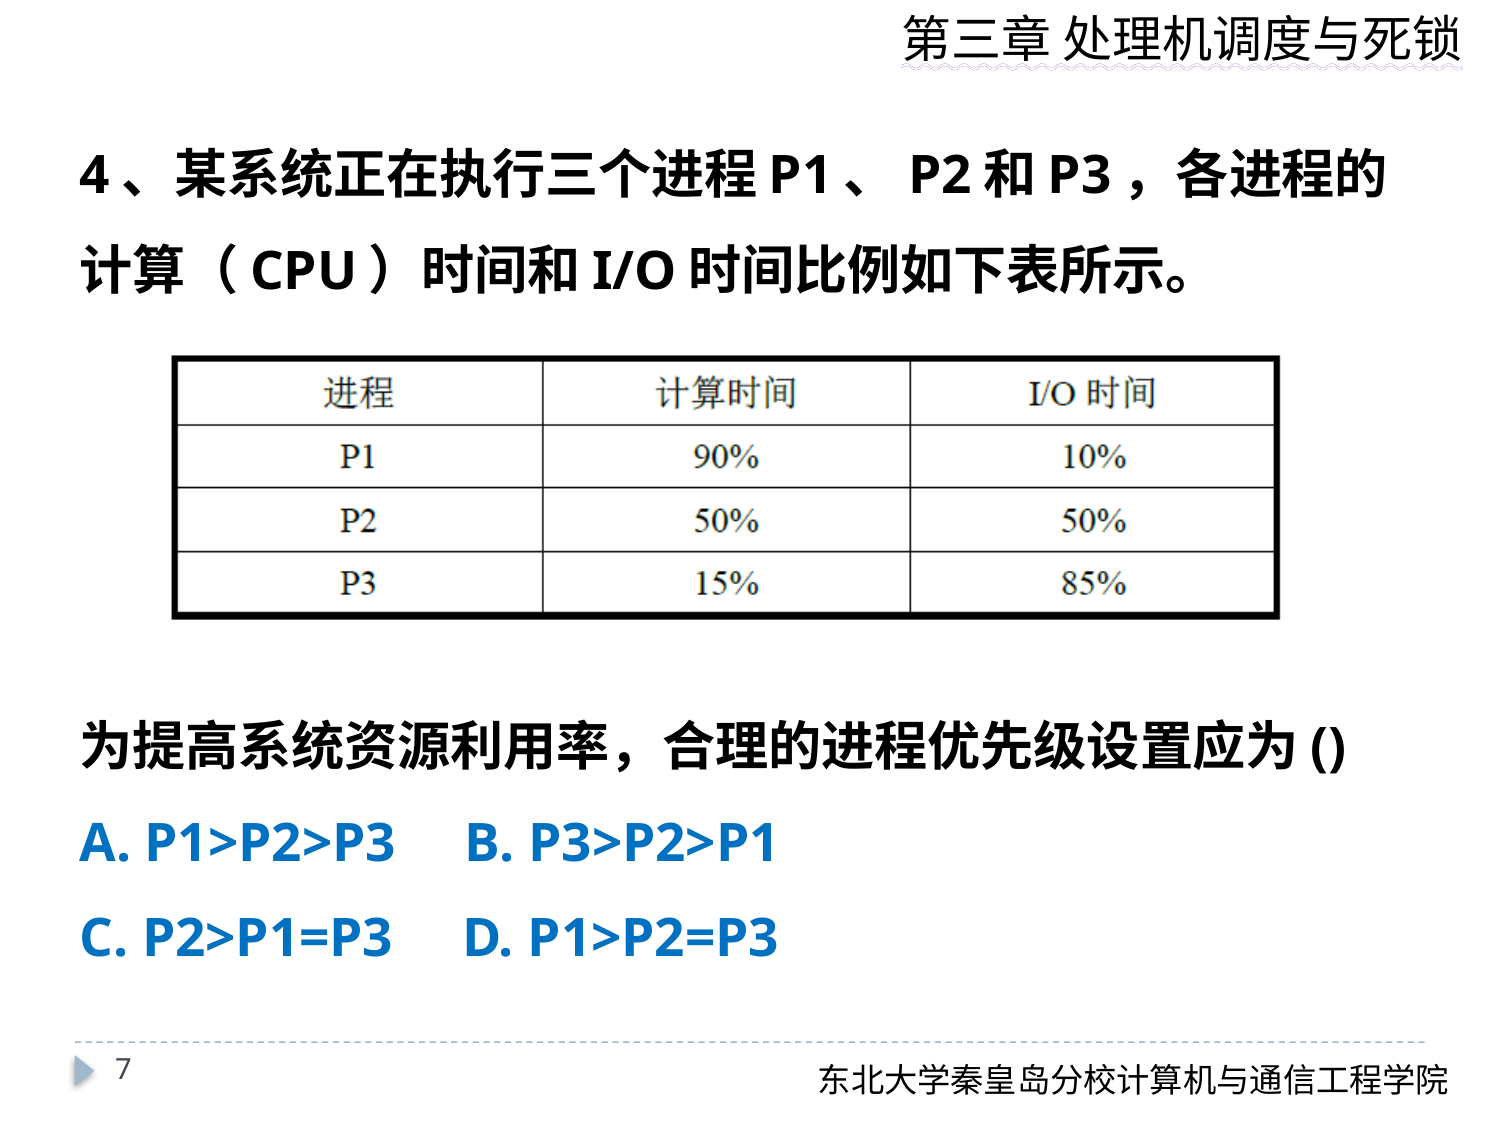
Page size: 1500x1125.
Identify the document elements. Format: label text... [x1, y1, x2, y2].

list 4、某系统正在执行三个进程P1、P2和P3，各进程的计算（CPU）时间和I/O时间比例如下表所示。 为提高系统资源利用率，合理的进程优先级设置应为() A. P1>P2>P3 B. P3>P2>P1 C. P2>P1=P3 D. P1>P2=P3 [64, 101, 1412, 988]
slide_number 7 [100, 1042, 426, 1103]
picture [100, 325, 1410, 646]
